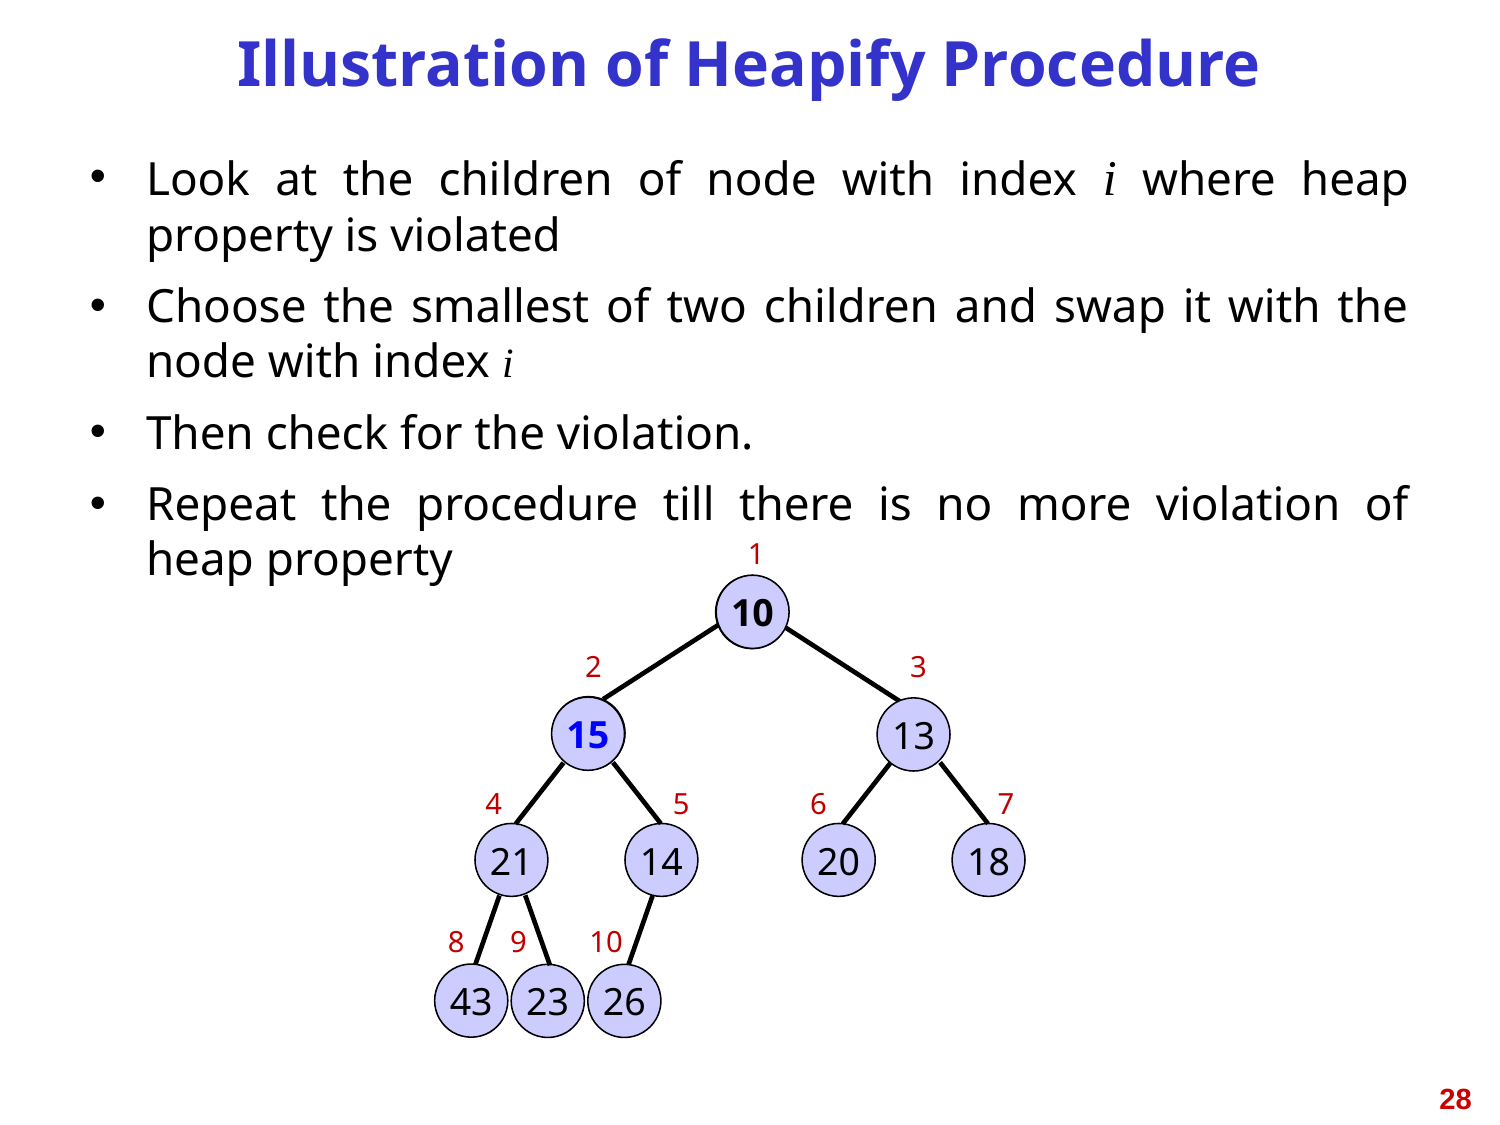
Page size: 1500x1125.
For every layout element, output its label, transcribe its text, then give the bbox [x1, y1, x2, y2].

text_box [434, 984, 1026, 1038]
title Illustration of Heapify Procedure [75, 12, 1424, 125]
list Look at the children of node with index i where heap property is violated Choose the smallest of two children and swap it with the node with index i Then check for the violation. Repeat the procedure till there is no more violation of heap property [75, 137, 1424, 613]
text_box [424, 524, 1038, 976]
